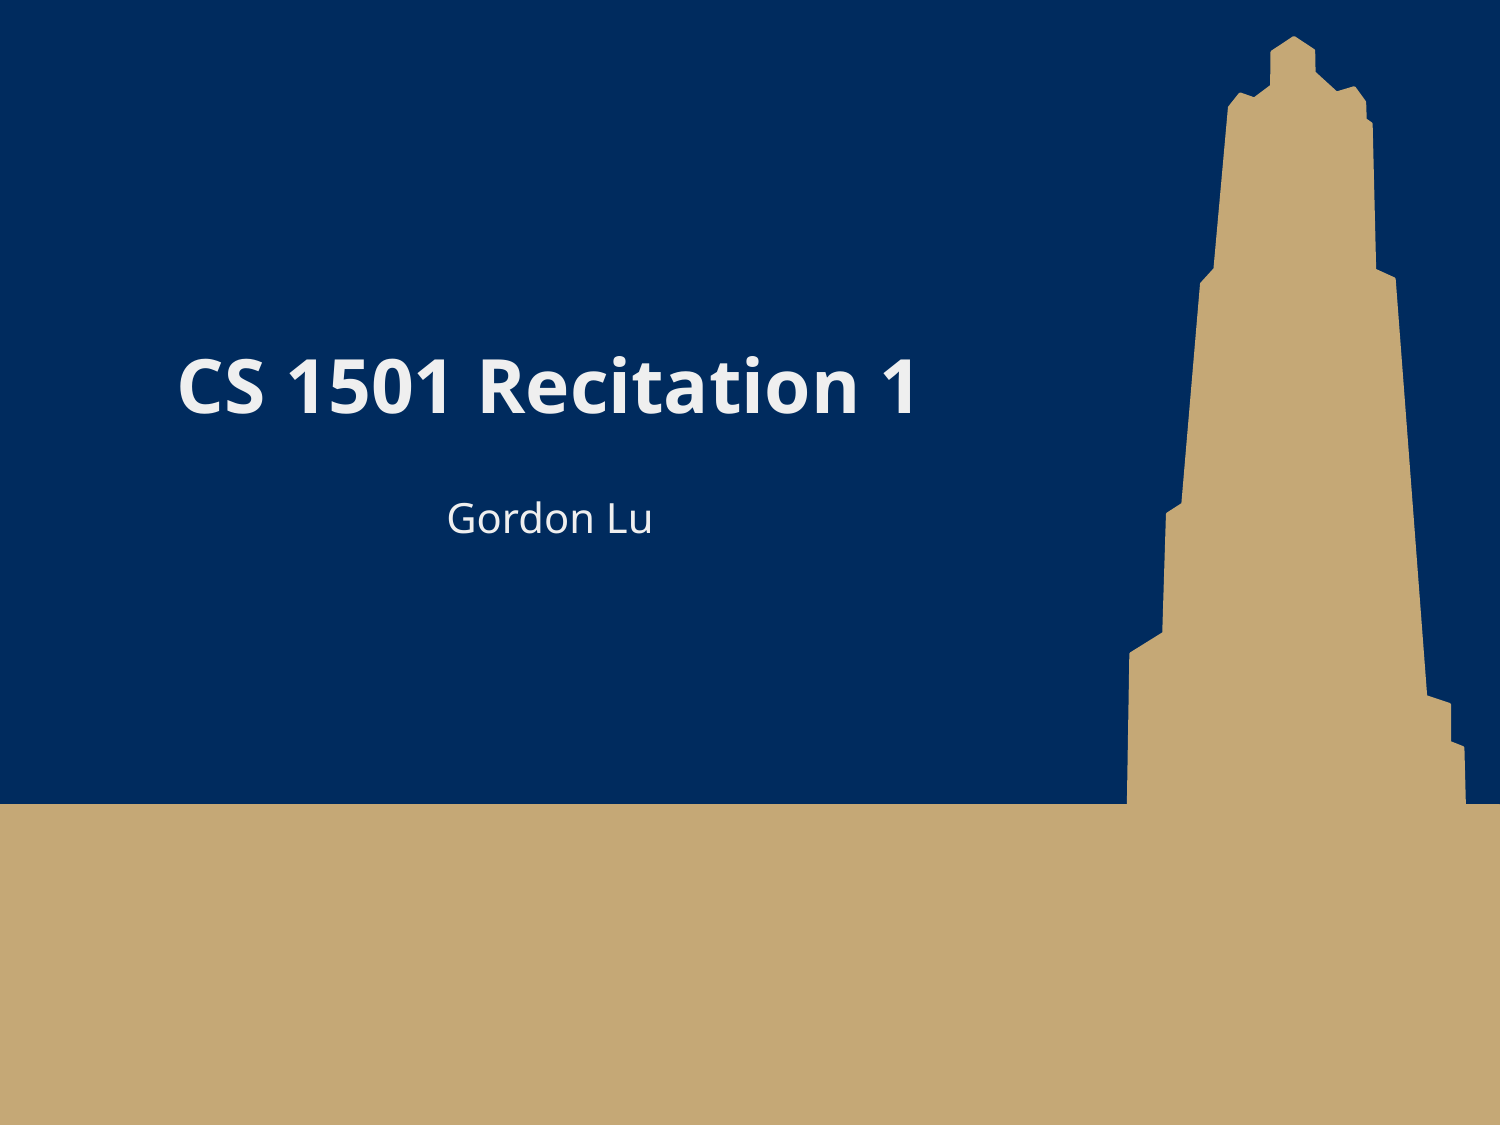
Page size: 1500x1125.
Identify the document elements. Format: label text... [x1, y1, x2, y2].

title CS 1501 Recitation 1 [61, 137, 1039, 444]
subtitle Gordon Lu [61, 476, 1039, 704]
